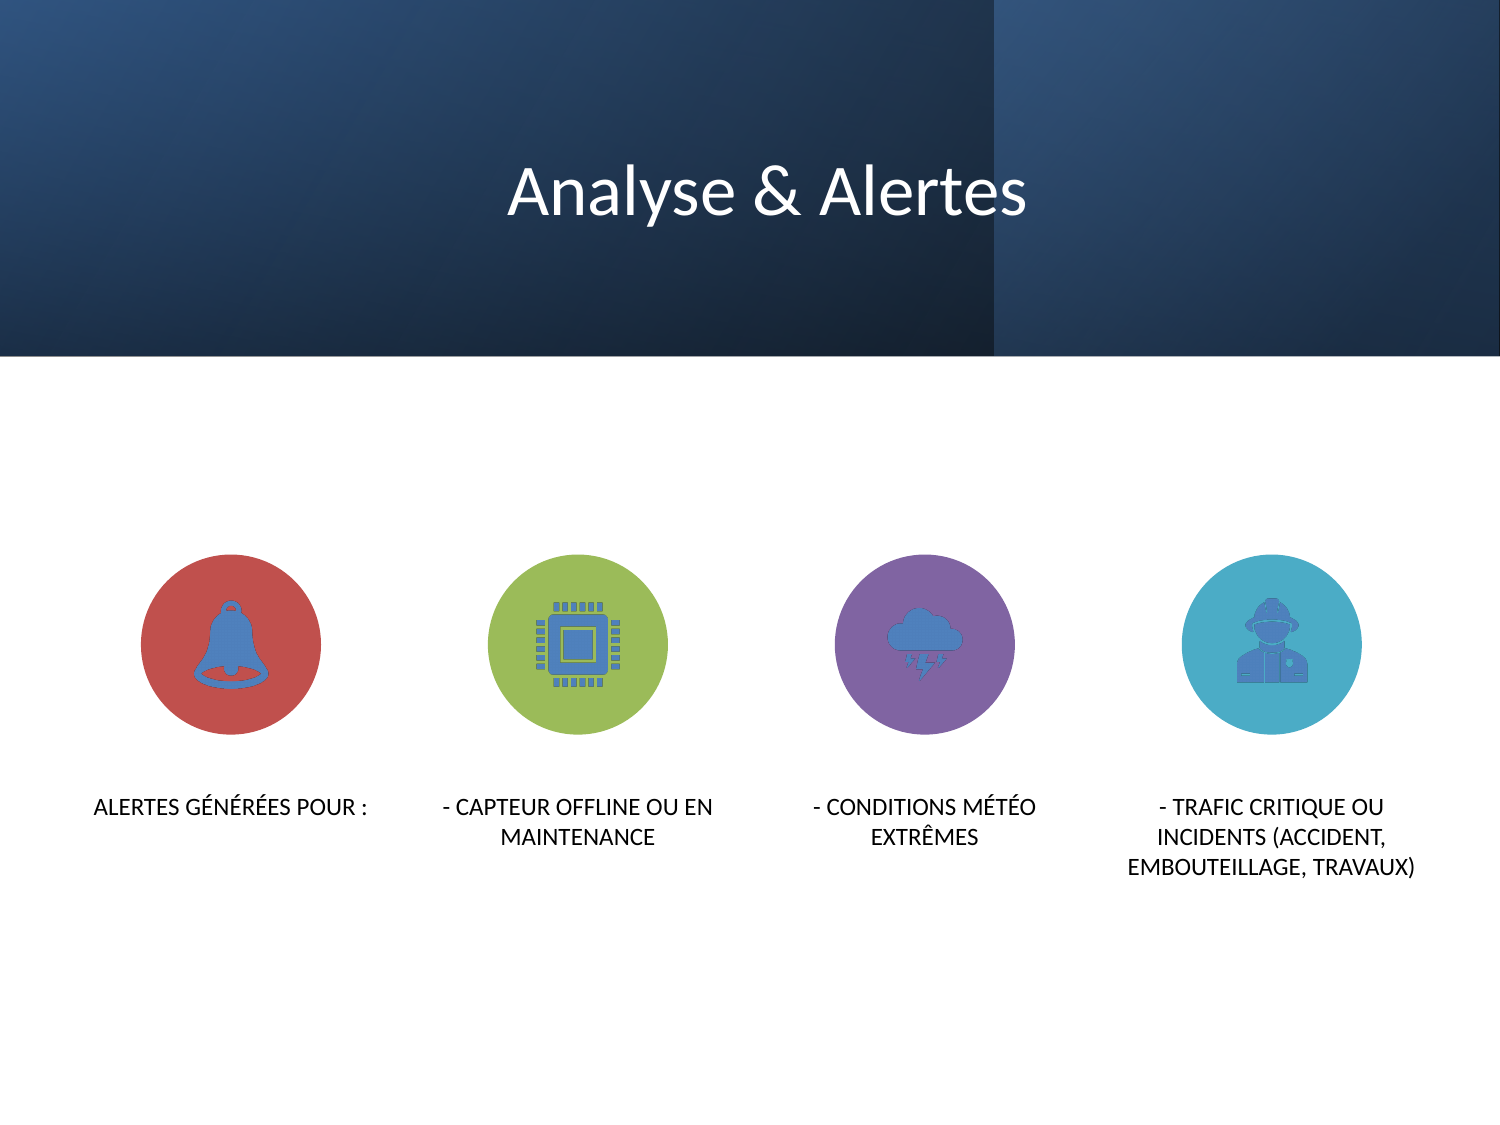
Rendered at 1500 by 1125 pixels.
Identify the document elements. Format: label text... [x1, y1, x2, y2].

text_box [0, 0, 1500, 358]
title Analyse & Alertes [170, 57, 1366, 316]
text_box [0, 358, 1500, 1125]
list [78, 428, 1424, 1035]
